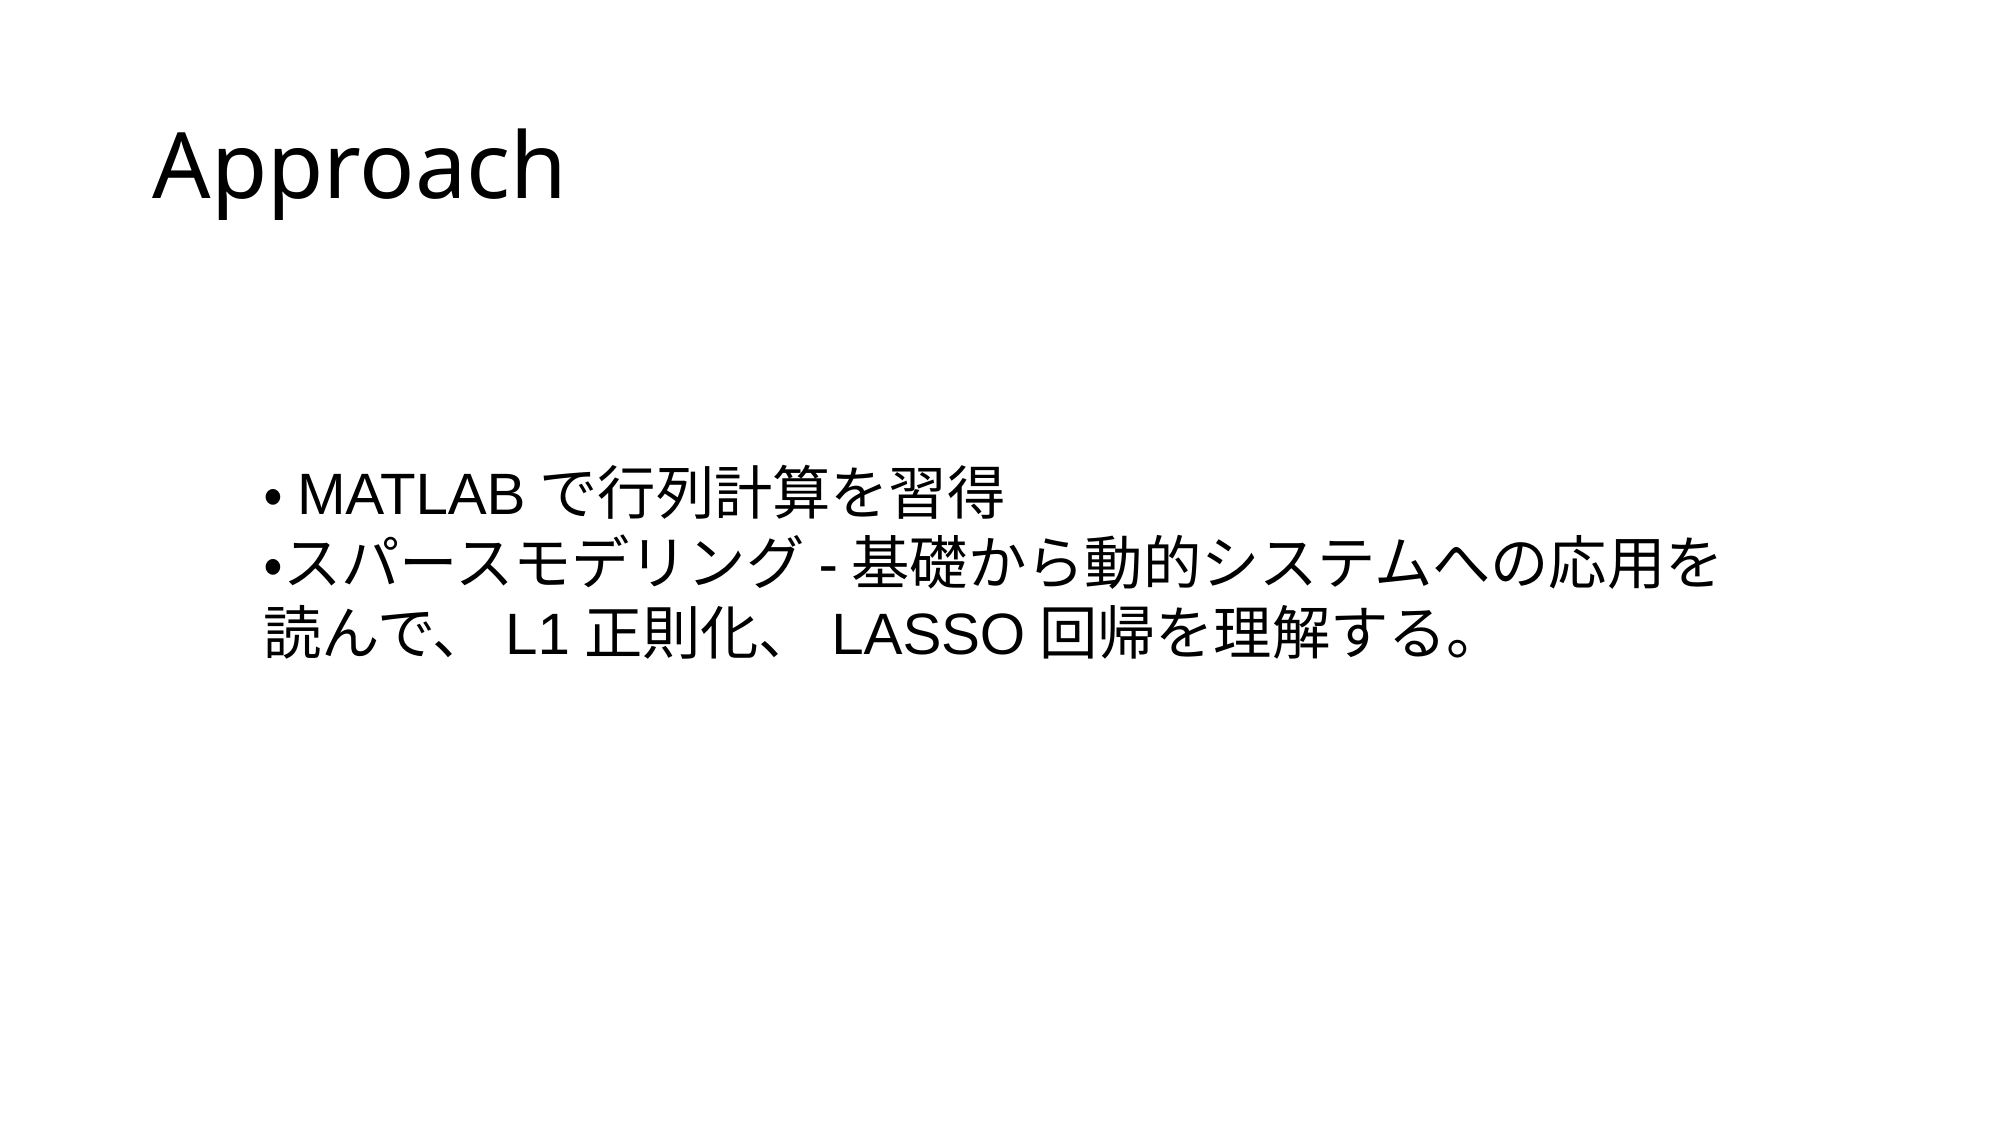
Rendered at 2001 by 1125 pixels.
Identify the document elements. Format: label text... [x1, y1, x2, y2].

text_box Approach [137, 59, 1863, 278]
text_box ・MATLABで行列計算を習得 ・スパースモデリング-基礎から動的システムへの応用を読んで、L1正則化、LASSO回帰を理解する。 [248, 448, 1752, 674]
